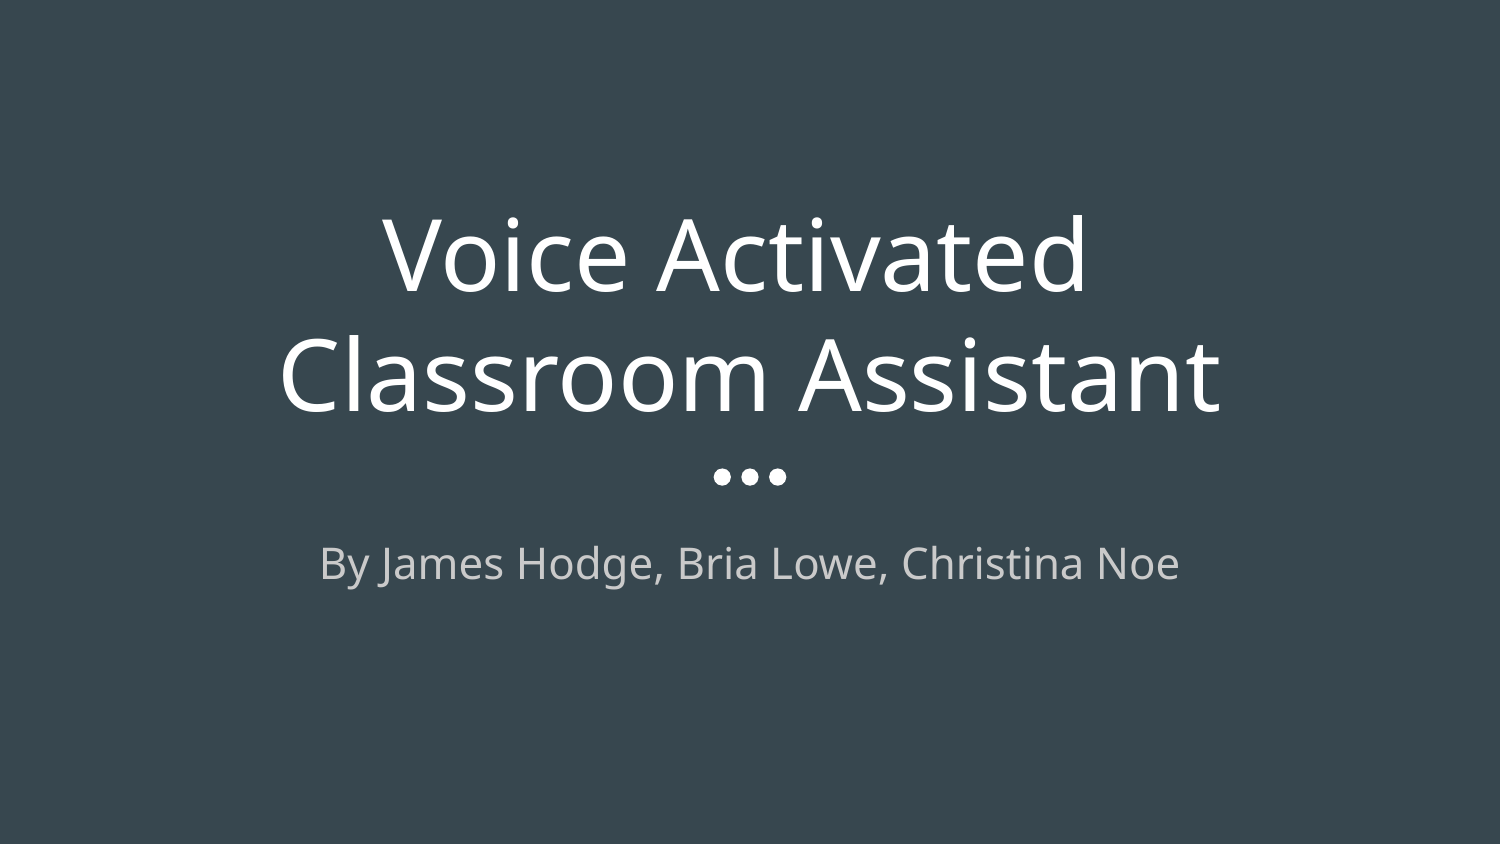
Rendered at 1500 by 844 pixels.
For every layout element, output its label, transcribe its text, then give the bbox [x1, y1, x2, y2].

title Voice Activated Classroom Assistant [110, 162, 1390, 447]
subtitle By James Hodge, Bria Lowe, Christina Noe [110, 520, 1390, 651]
